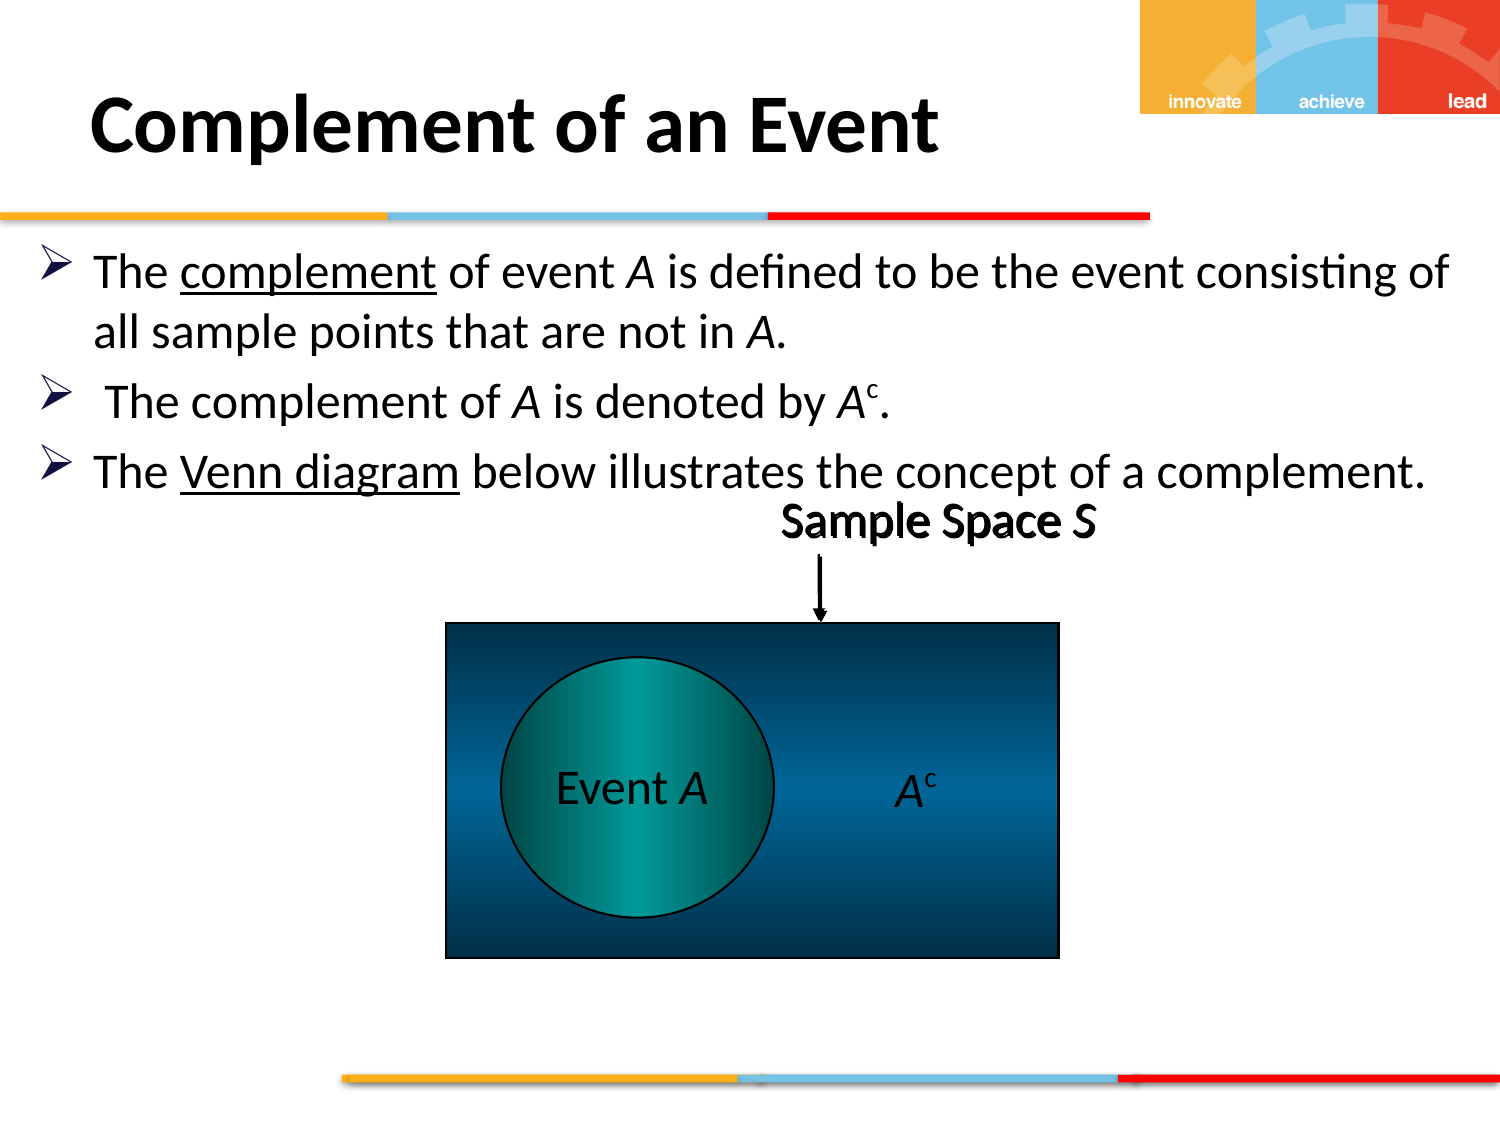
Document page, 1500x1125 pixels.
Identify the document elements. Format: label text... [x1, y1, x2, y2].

text_box [446, 622, 1059, 958]
text_box Event A [540, 747, 724, 823]
list The complement of event A is defined to be the event consisting of all sample points that are not in A. The complement of A is denoted by Ac. The Venn diagram below illustrates the concept of a complement. [24, 232, 1475, 1038]
picture [1140, 0, 1500, 114]
title Complement of an Event [75, 45, 1150, 193]
text_box Sample Space S [765, 478, 1110, 554]
text_box [812, 554, 826, 621]
text_box Ac [880, 750, 952, 826]
text_box [501, 657, 774, 918]
